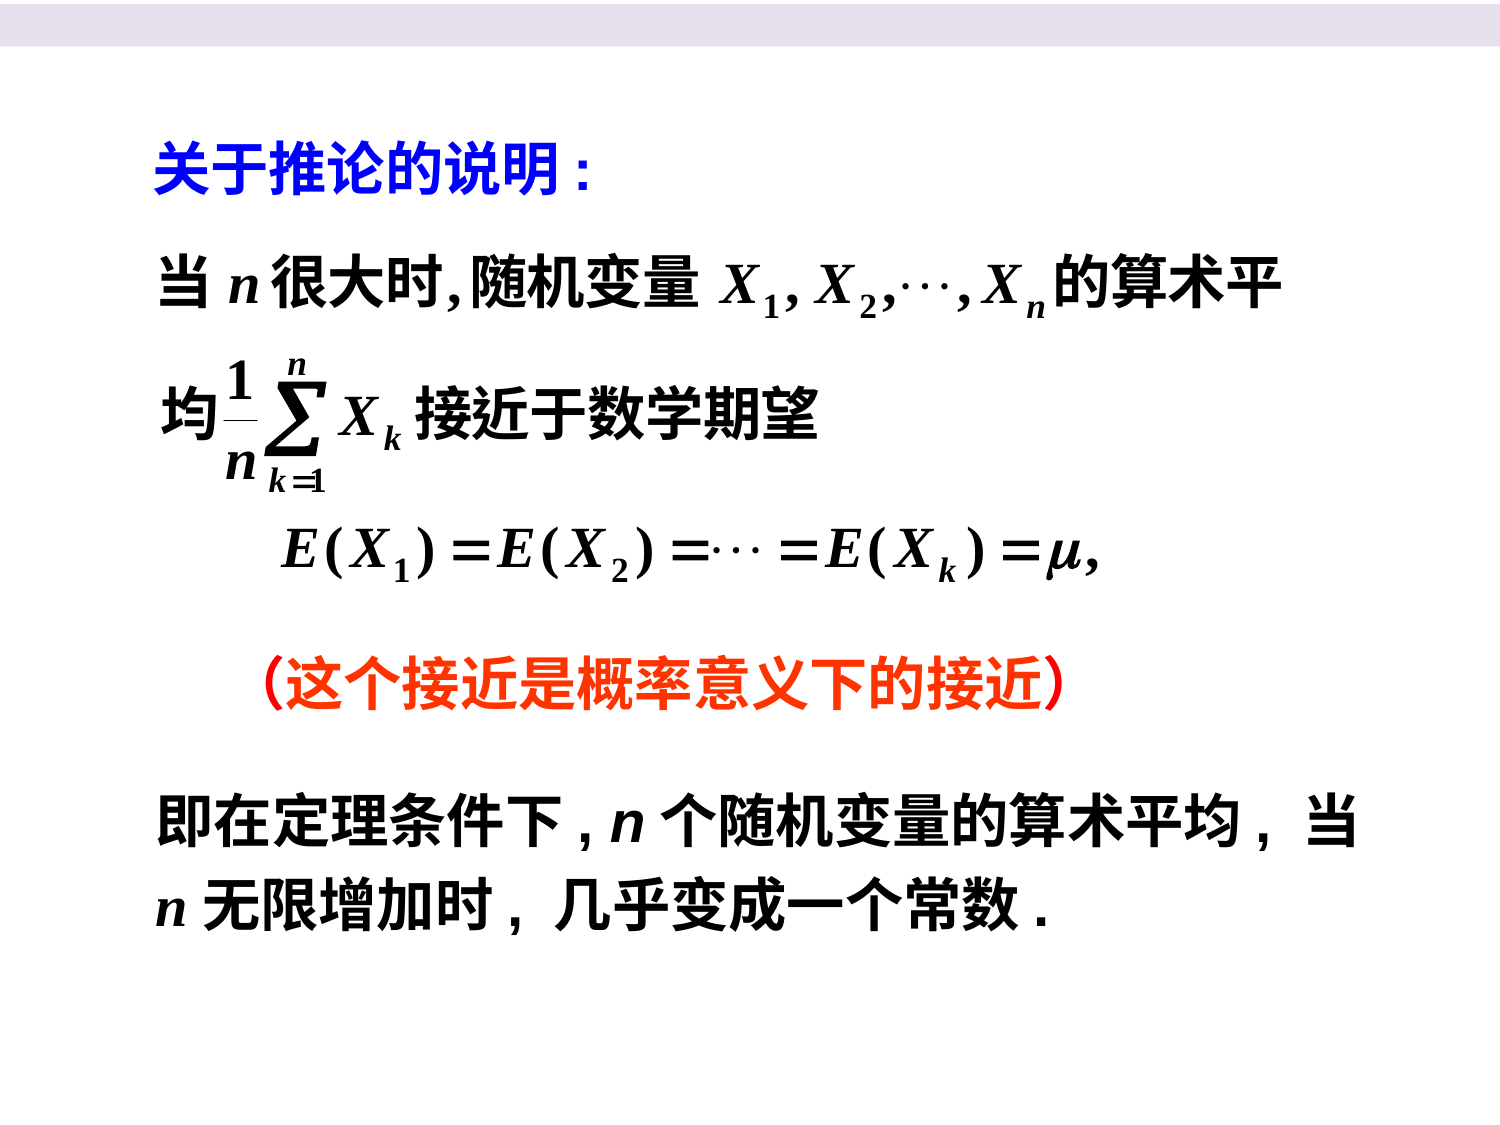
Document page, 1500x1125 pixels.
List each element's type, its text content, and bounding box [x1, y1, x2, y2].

text_box （这个接近是概率意义下的接近） [212, 639, 1263, 725]
text_box 即在定理条件下, n个随机变量的算术平均, 当n无限增加时, 几乎变成一个常数. [140, 762, 1390, 946]
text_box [158, 249, 1351, 588]
text_box 关于推论的说明: [137, 125, 925, 210]
